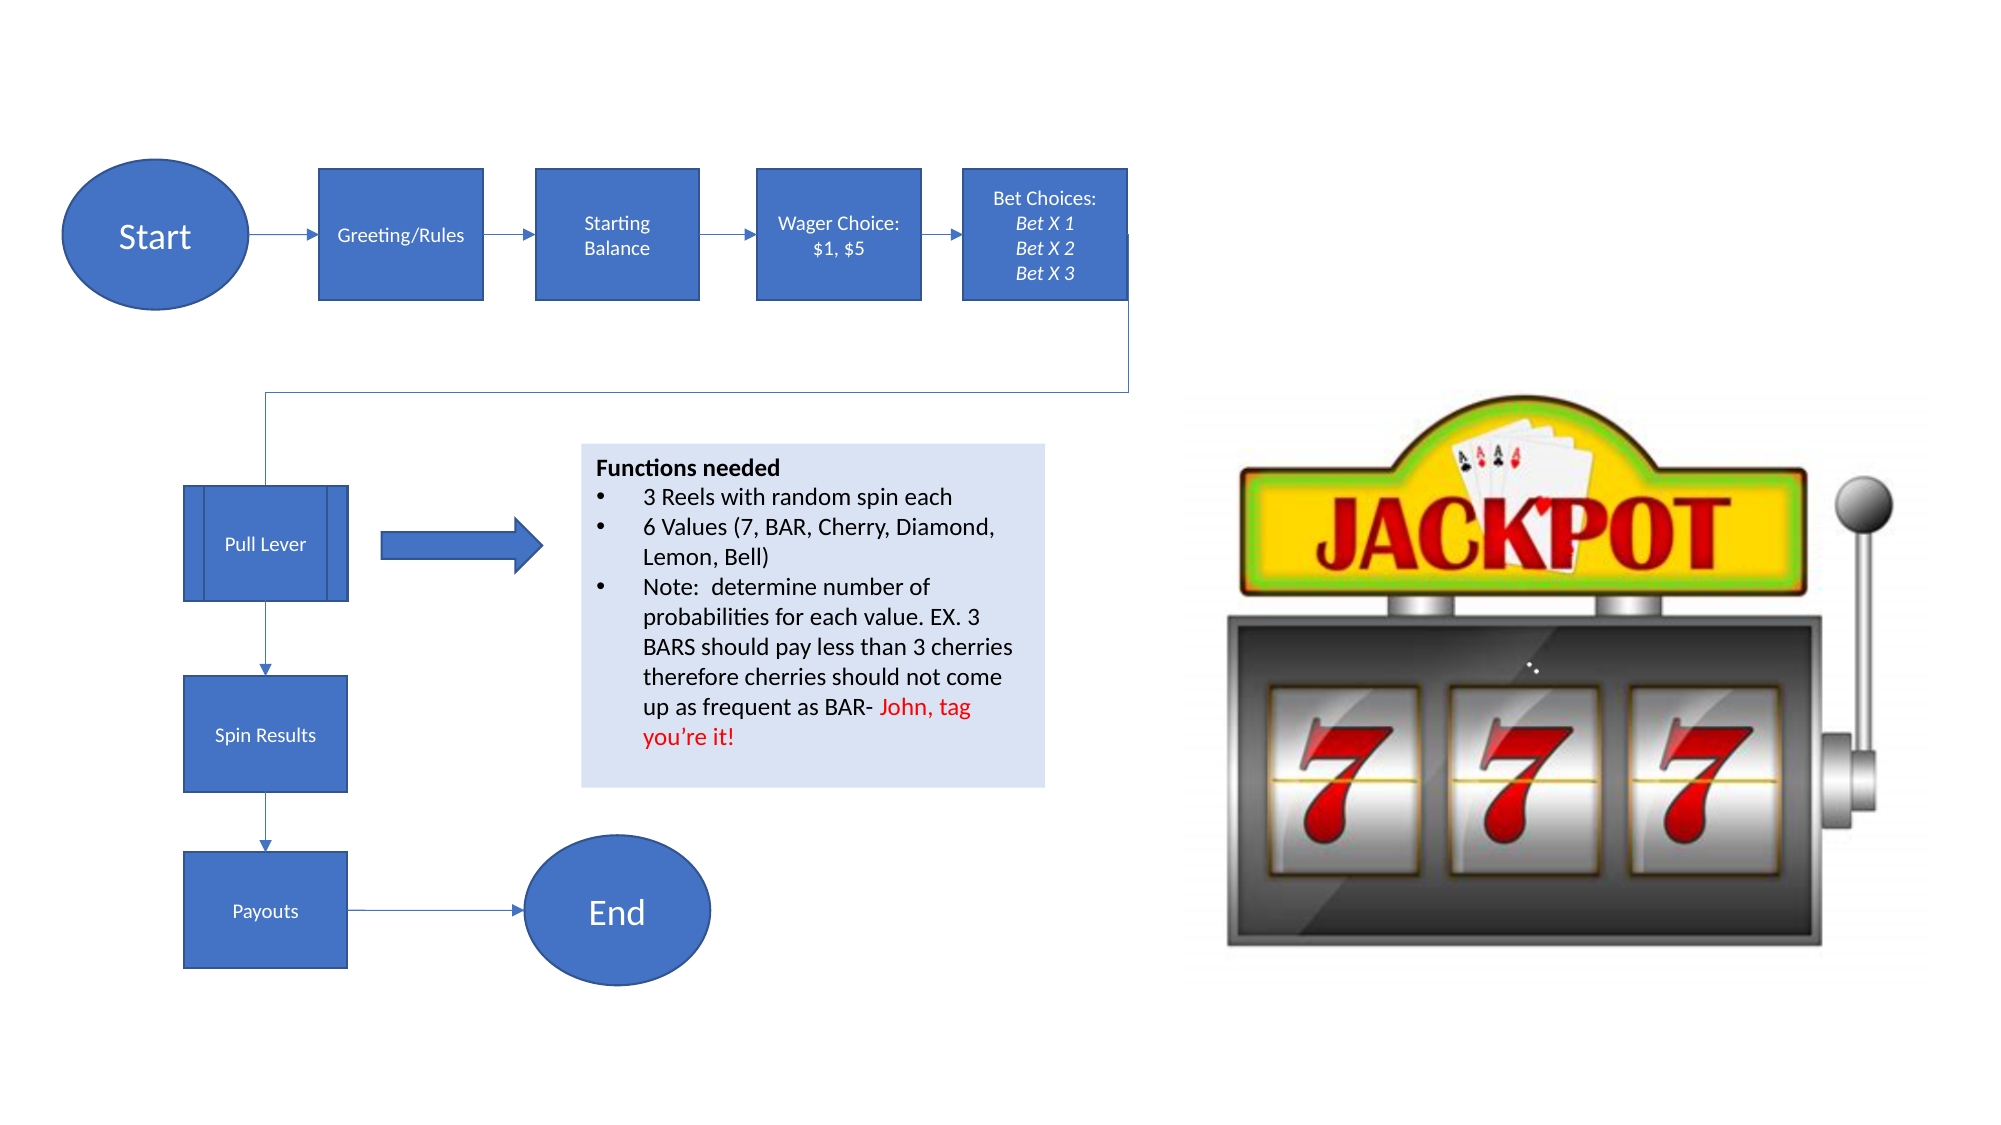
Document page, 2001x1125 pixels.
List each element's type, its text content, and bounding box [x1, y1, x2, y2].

picture [1180, 384, 1930, 986]
text_box Start [61, 158, 250, 311]
text_box Payouts [183, 851, 348, 969]
text_box Bet Choices: Bet X 1 Bet X 2 Bet X 3 [962, 168, 1128, 234]
text_box [380, 516, 544, 575]
text_box Greeting/Rules [318, 168, 484, 234]
text_box Pull Lever [183, 485, 349, 602]
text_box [265, 234, 1127, 486]
text_box Starting Balance [535, 168, 700, 234]
text_box Functions needed 3 Reels with random spin each 6 Values (7, BAR, Cherry, Diamond, Lemon, Bell) Note: determine number of probabilities for each value. EX. 3 BARS should pay less than 3 cherries therefore cherries should not come up as frequent as BAR- John, tag you’re it! [581, 486, 1046, 788]
text_box Wager Choice: $1, $5 [756, 168, 922, 234]
text_box Spin Results [183, 675, 348, 793]
text_box End [523, 834, 712, 987]
